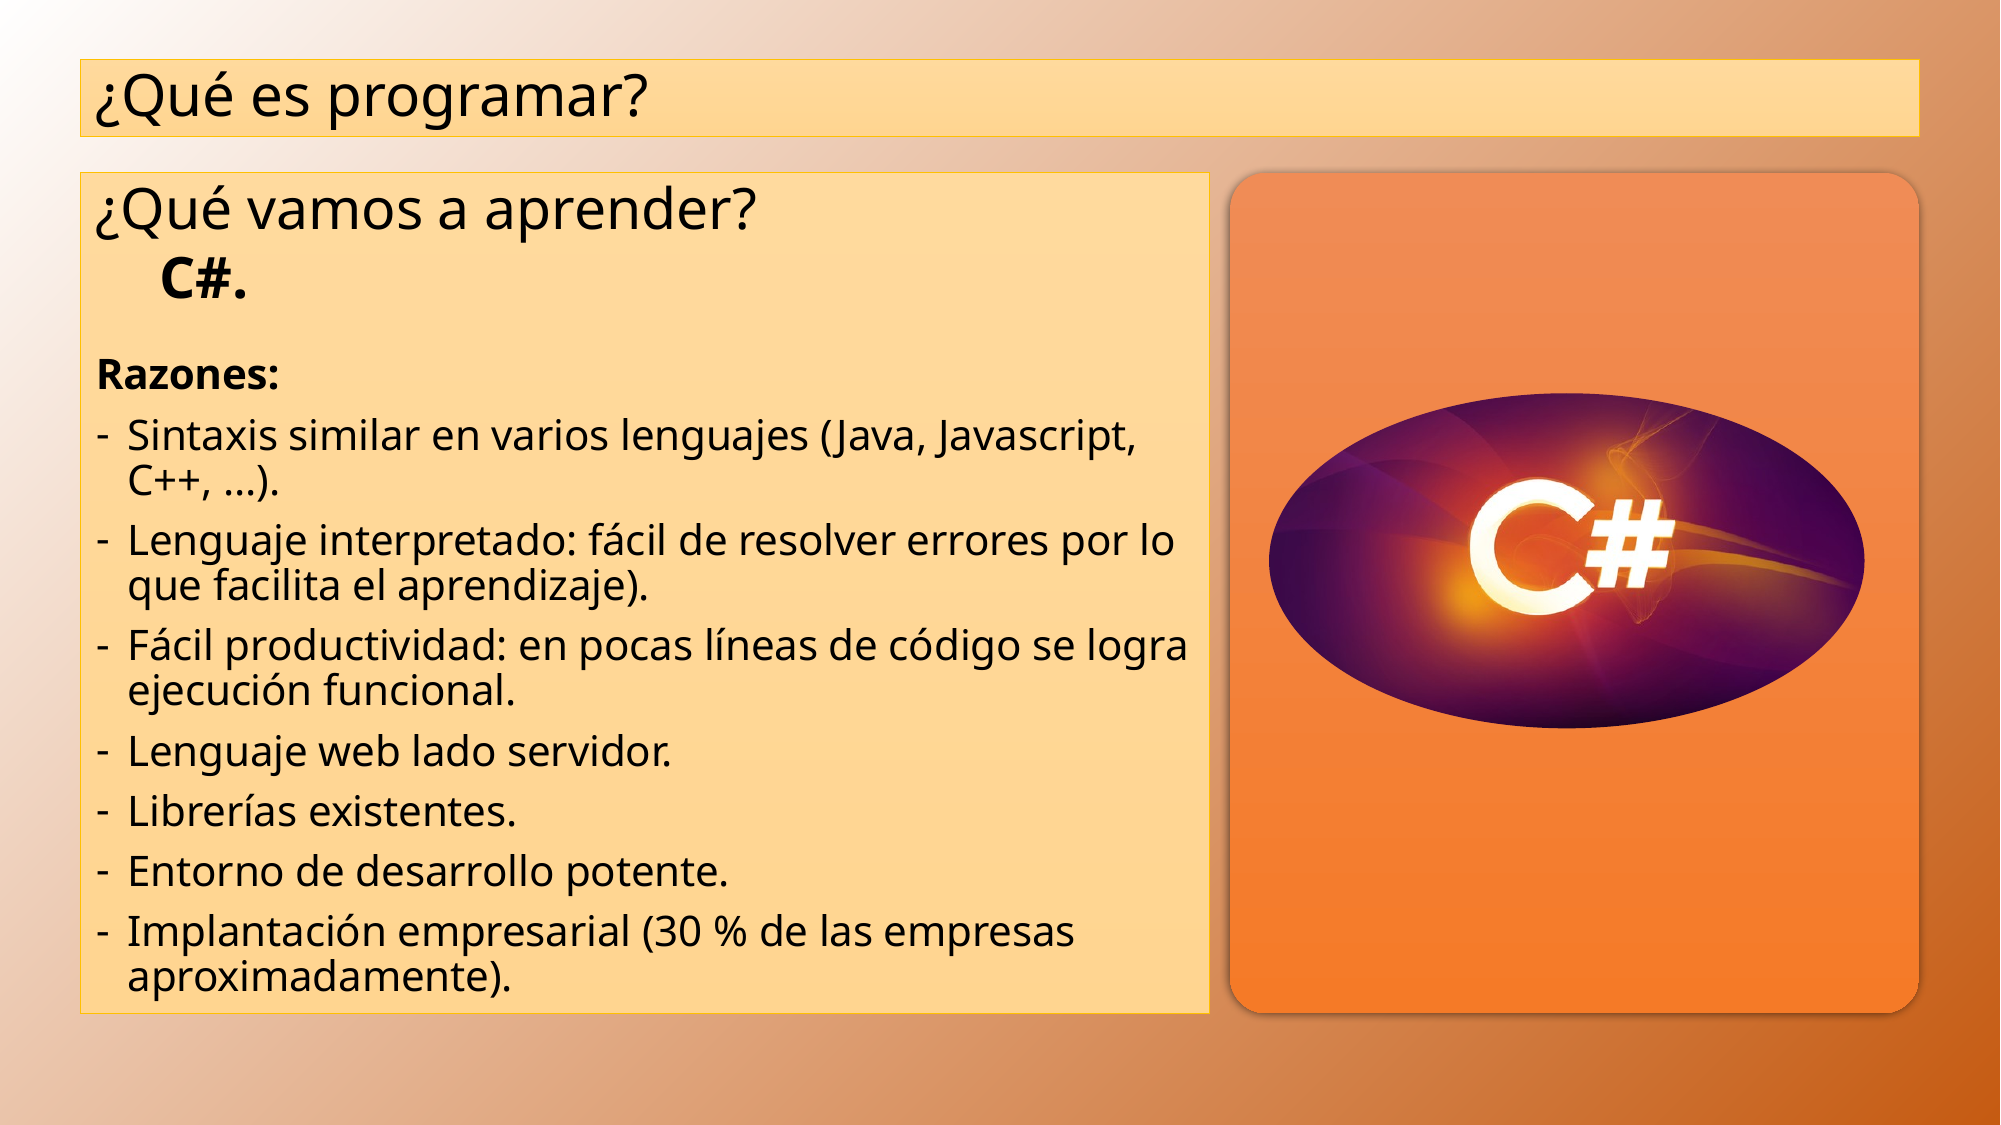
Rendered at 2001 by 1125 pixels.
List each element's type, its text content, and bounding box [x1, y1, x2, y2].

picture [1269, 393, 1865, 729]
list ¿Qué vamos a aprender? C#. Razones: Sintaxis similar en varios lenguajes (Java, Javascript, C++, …). Lenguaje interpretado: fácil de resolver errores por lo que facilita el aprendizaje). Fácil productividad: en pocas líneas de código se logra ejecución funcional. Lenguaje web lado servidor. Librerías existentes. Entorno de desarrollo potente. Implantación empresarial (30 % de las empresas aproximadamente). [80, 172, 1210, 1014]
title ¿Qué es programar? [80, 59, 1920, 137]
text_box [1229, 172, 1920, 1014]
